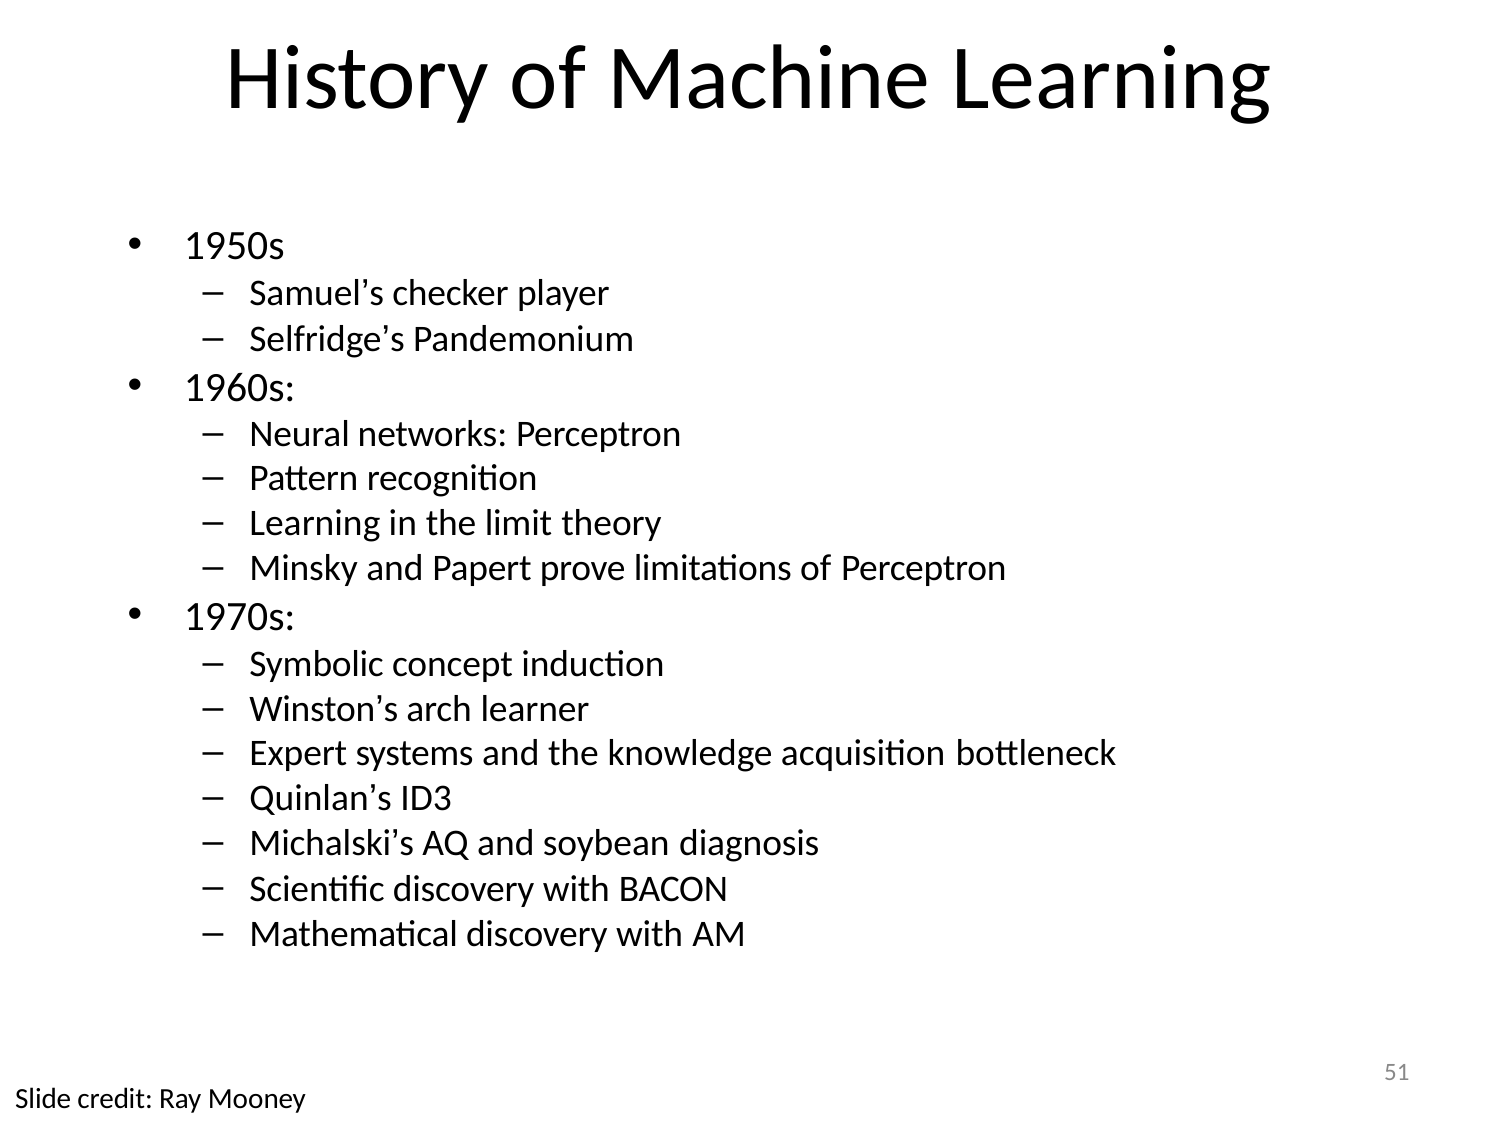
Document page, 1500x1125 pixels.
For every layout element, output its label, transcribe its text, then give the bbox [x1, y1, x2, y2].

slide_number 51 [1377, 1054, 1416, 1125]
text_box Slide credit: Ray Mooney [12, 1079, 312, 1115]
text_box 1950s Samuel’s checker player Selfridge’s Pandemonium 1960s: Neural networks: Perceptron Pattern recognition Learning in the limit theory Minsky and Papert prove limitations of Perceptron 1970s: Symbolic concept induction Winston’s arch learner Expert systems and the knowledge acquisition bottleneck Quinlan’s ID3 Michalski’s AQ and soybean diagnosis Scientific discovery with BACON Mathematical discovery with AM [125, 215, 1126, 955]
title History of Machine Learning [223, 14, 1277, 205]
